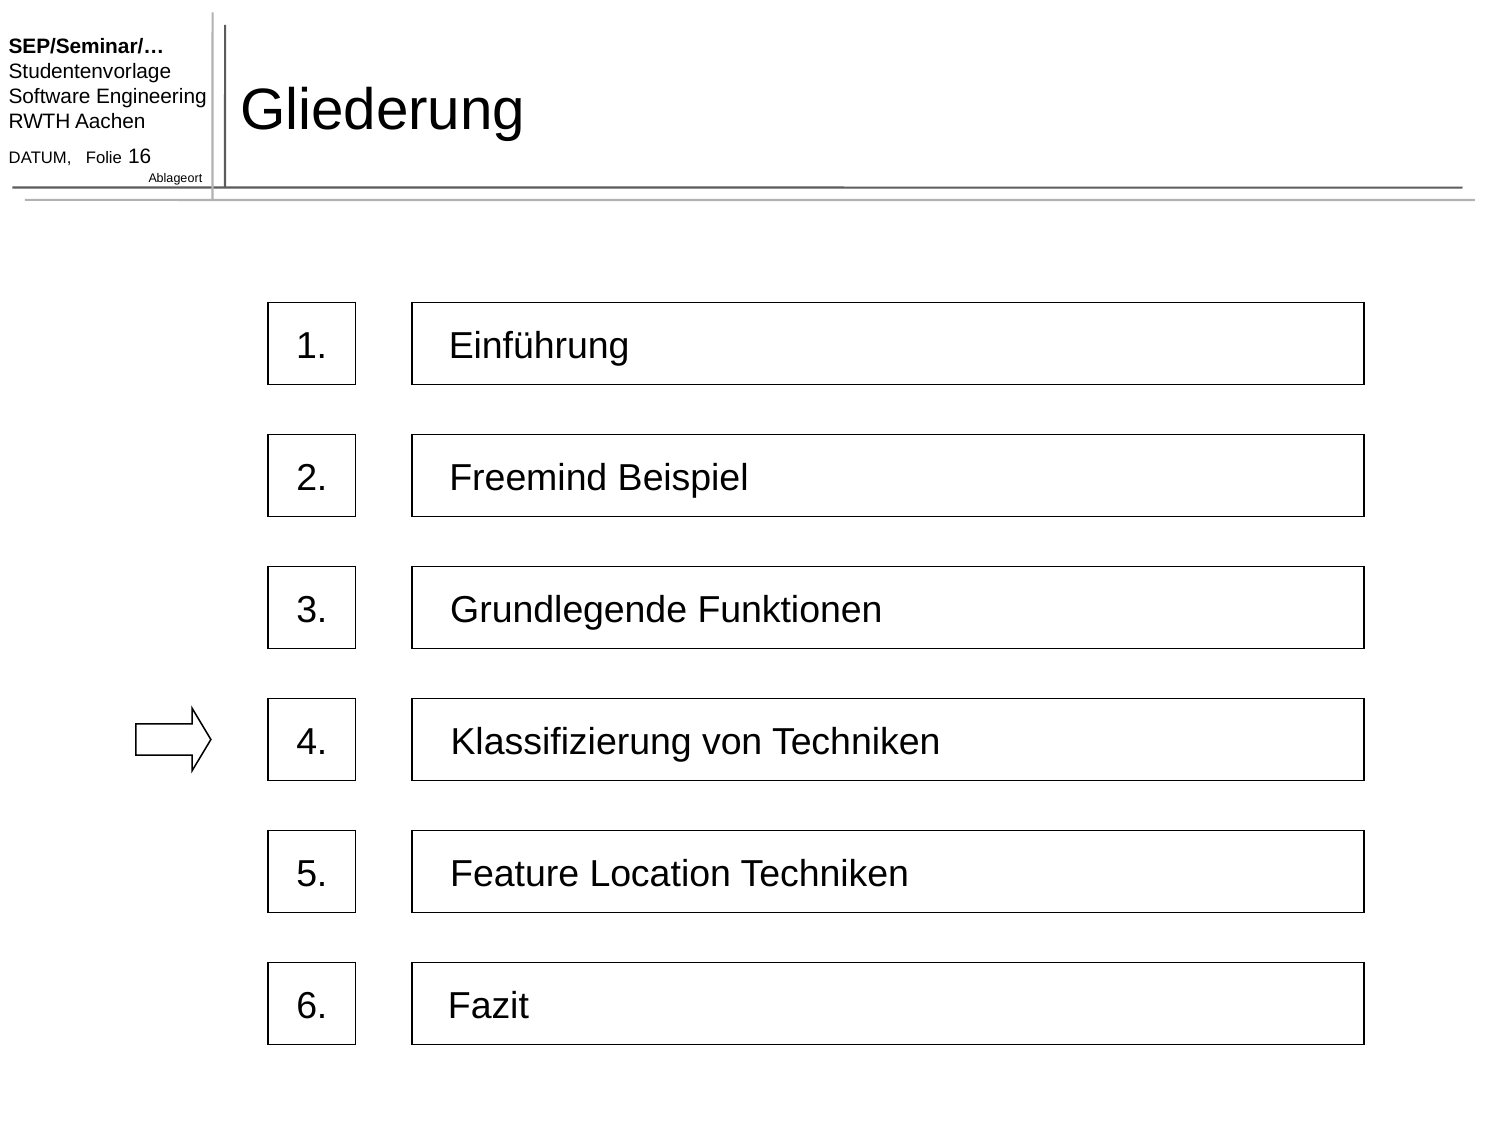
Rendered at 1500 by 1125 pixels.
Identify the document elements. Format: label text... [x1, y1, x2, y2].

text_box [267, 566, 1365, 649]
title Gliederung [225, 37, 1475, 175]
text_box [267, 830, 1365, 913]
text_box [267, 302, 1365, 385]
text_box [135, 698, 1365, 781]
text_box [267, 434, 1365, 517]
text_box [267, 962, 1365, 1045]
